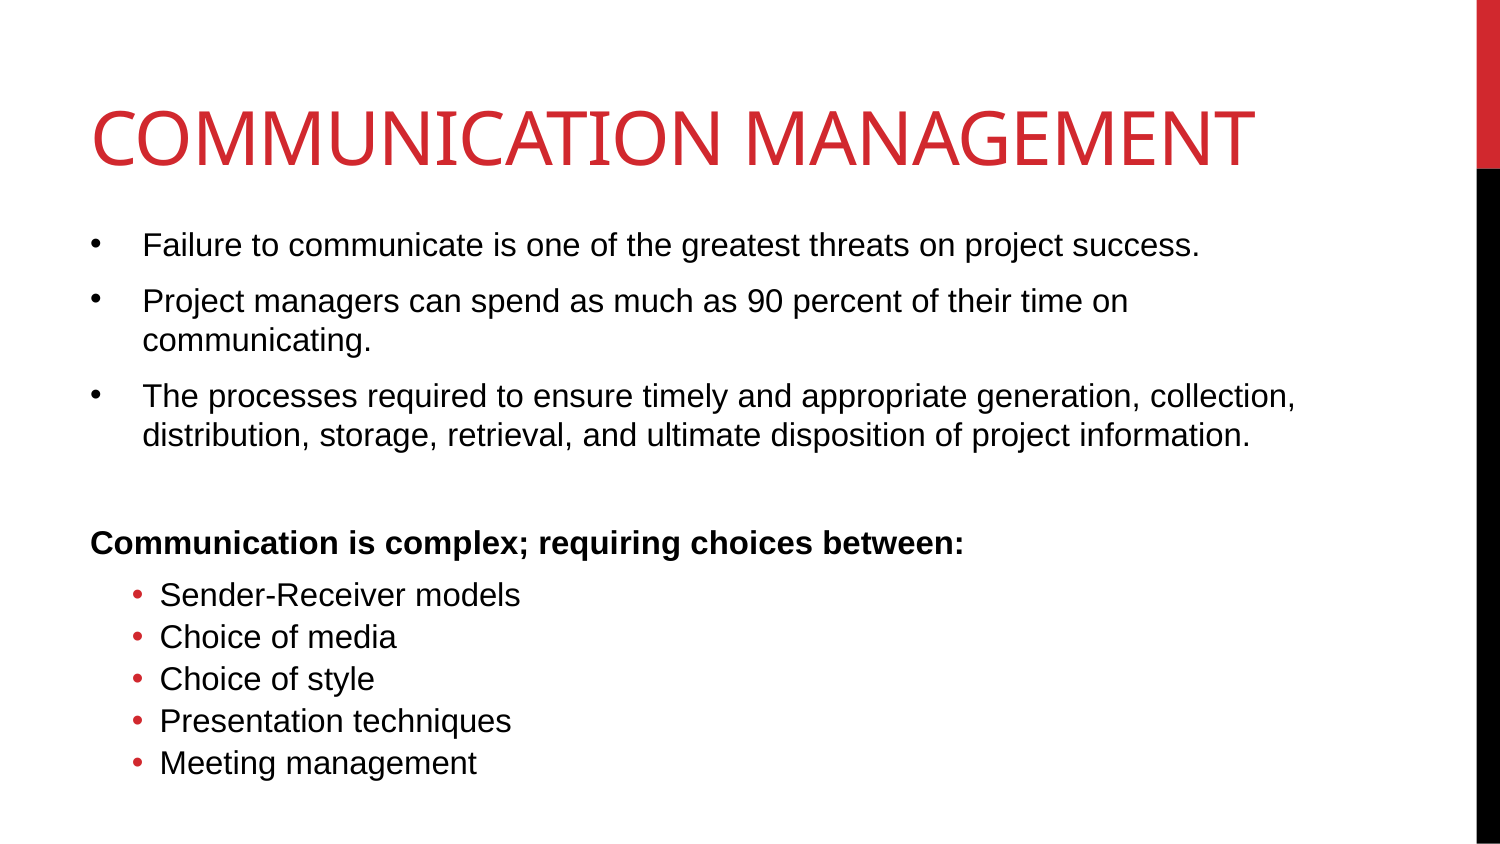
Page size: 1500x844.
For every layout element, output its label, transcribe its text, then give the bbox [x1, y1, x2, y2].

list Failure to communicate is one of the greatest threats on project success. Project managers can spend as much as 90 percent of their time on communicating. The processes required to ensure timely and appropriate generation, collection, distribution, storage, retrieval, and ultimate disposition of project information. Communication is complex; requiring choices between: Sender-Receiver models Choice of media Choice of style Presentation techniques Meeting management [75, 215, 1325, 824]
title Communication Management [75, 18, 1353, 188]
